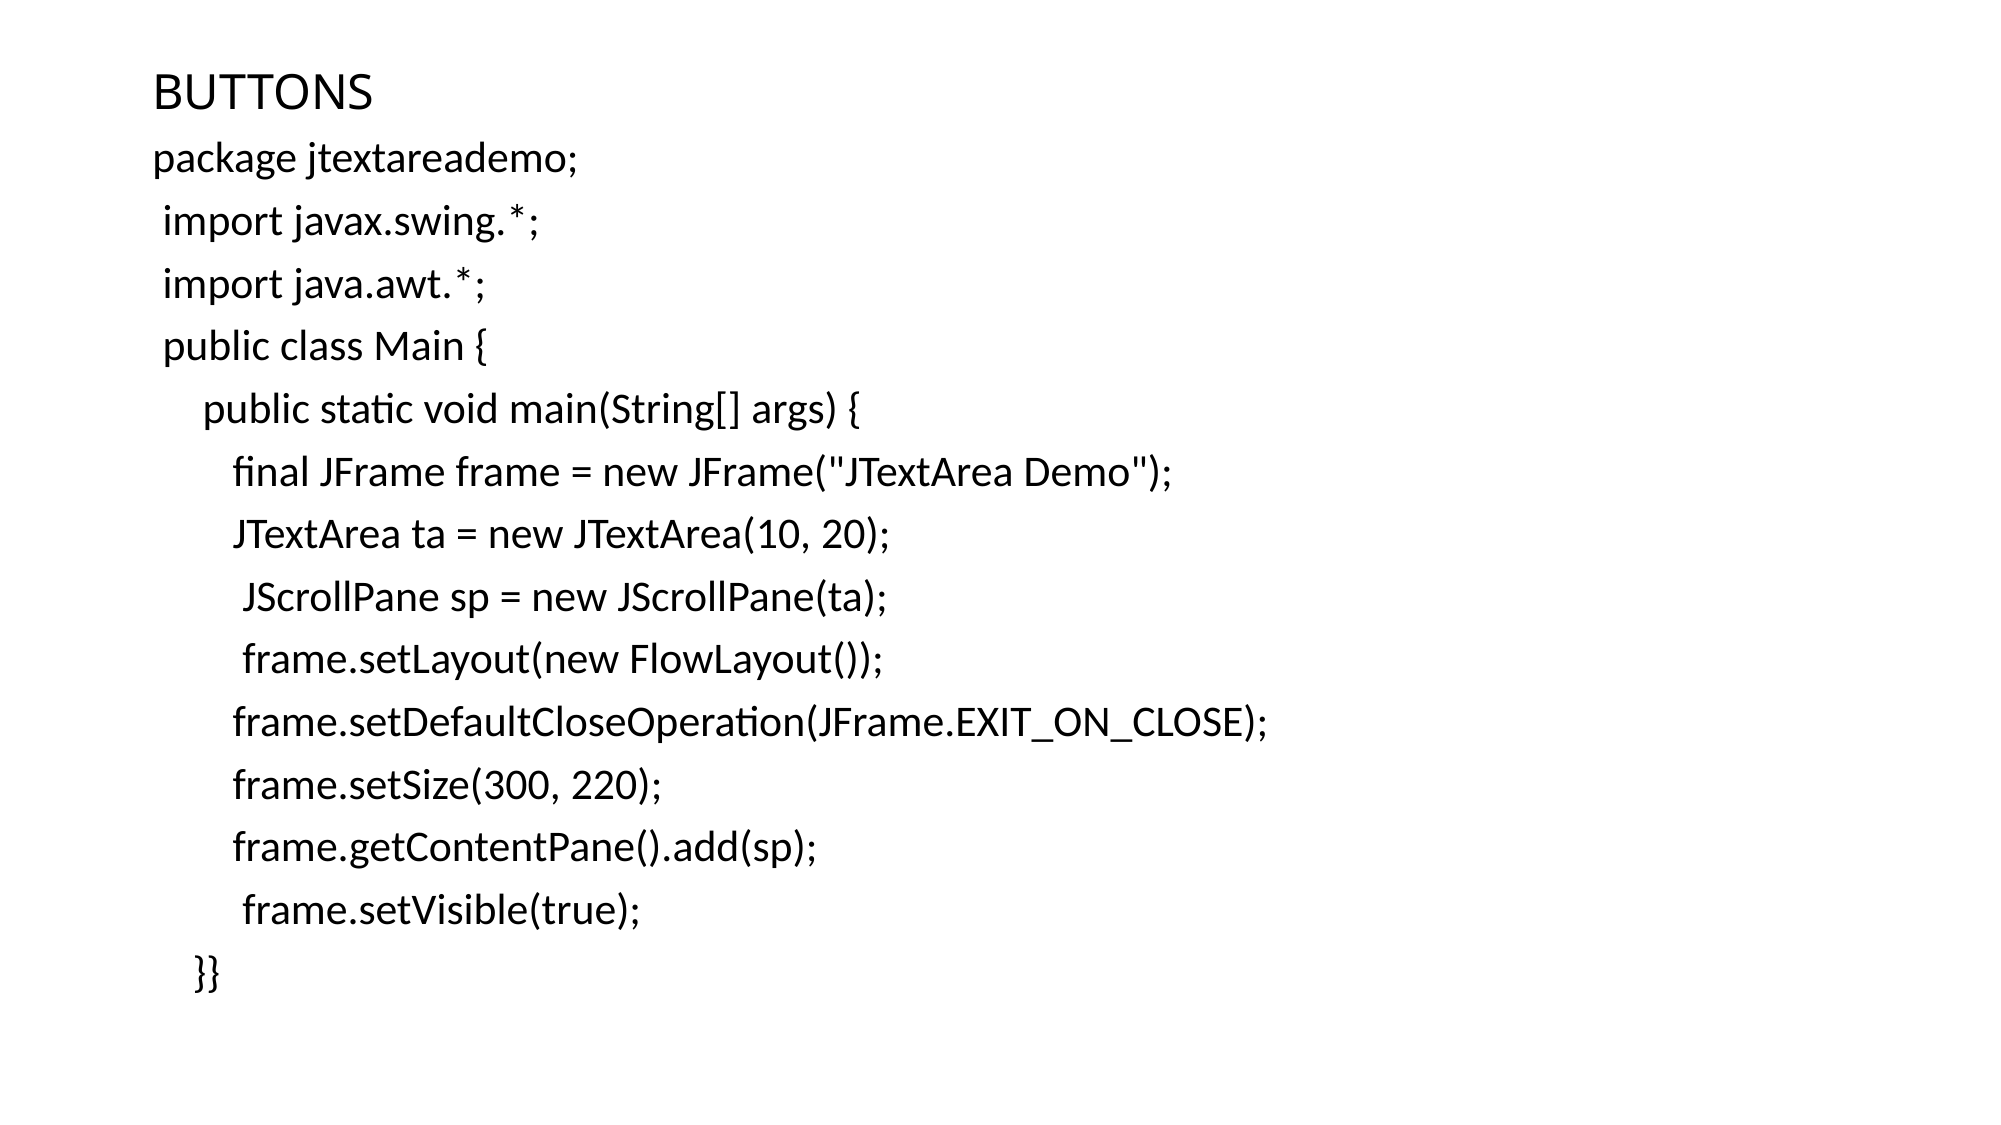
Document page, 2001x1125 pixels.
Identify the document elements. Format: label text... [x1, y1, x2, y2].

title BUTTONS [137, 59, 1863, 127]
list package jtextareademo; import javax.swing.*; import java.awt.*; public class Main { public static void main(String[] args) { final JFrame frame = new JFrame("JTextArea Demo"); JTextArea ta = new JTextArea(10, 20); JScrollPane sp = new JScrollPane(ta); frame.setLayout(new FlowLayout()); frame.setDefaultCloseOperation(JFrame.EXIT_ON_CLOSE); frame.setSize(300, 220); frame.getContentPane().add(sp); frame.setVisible(true); }} [137, 127, 1863, 1014]
